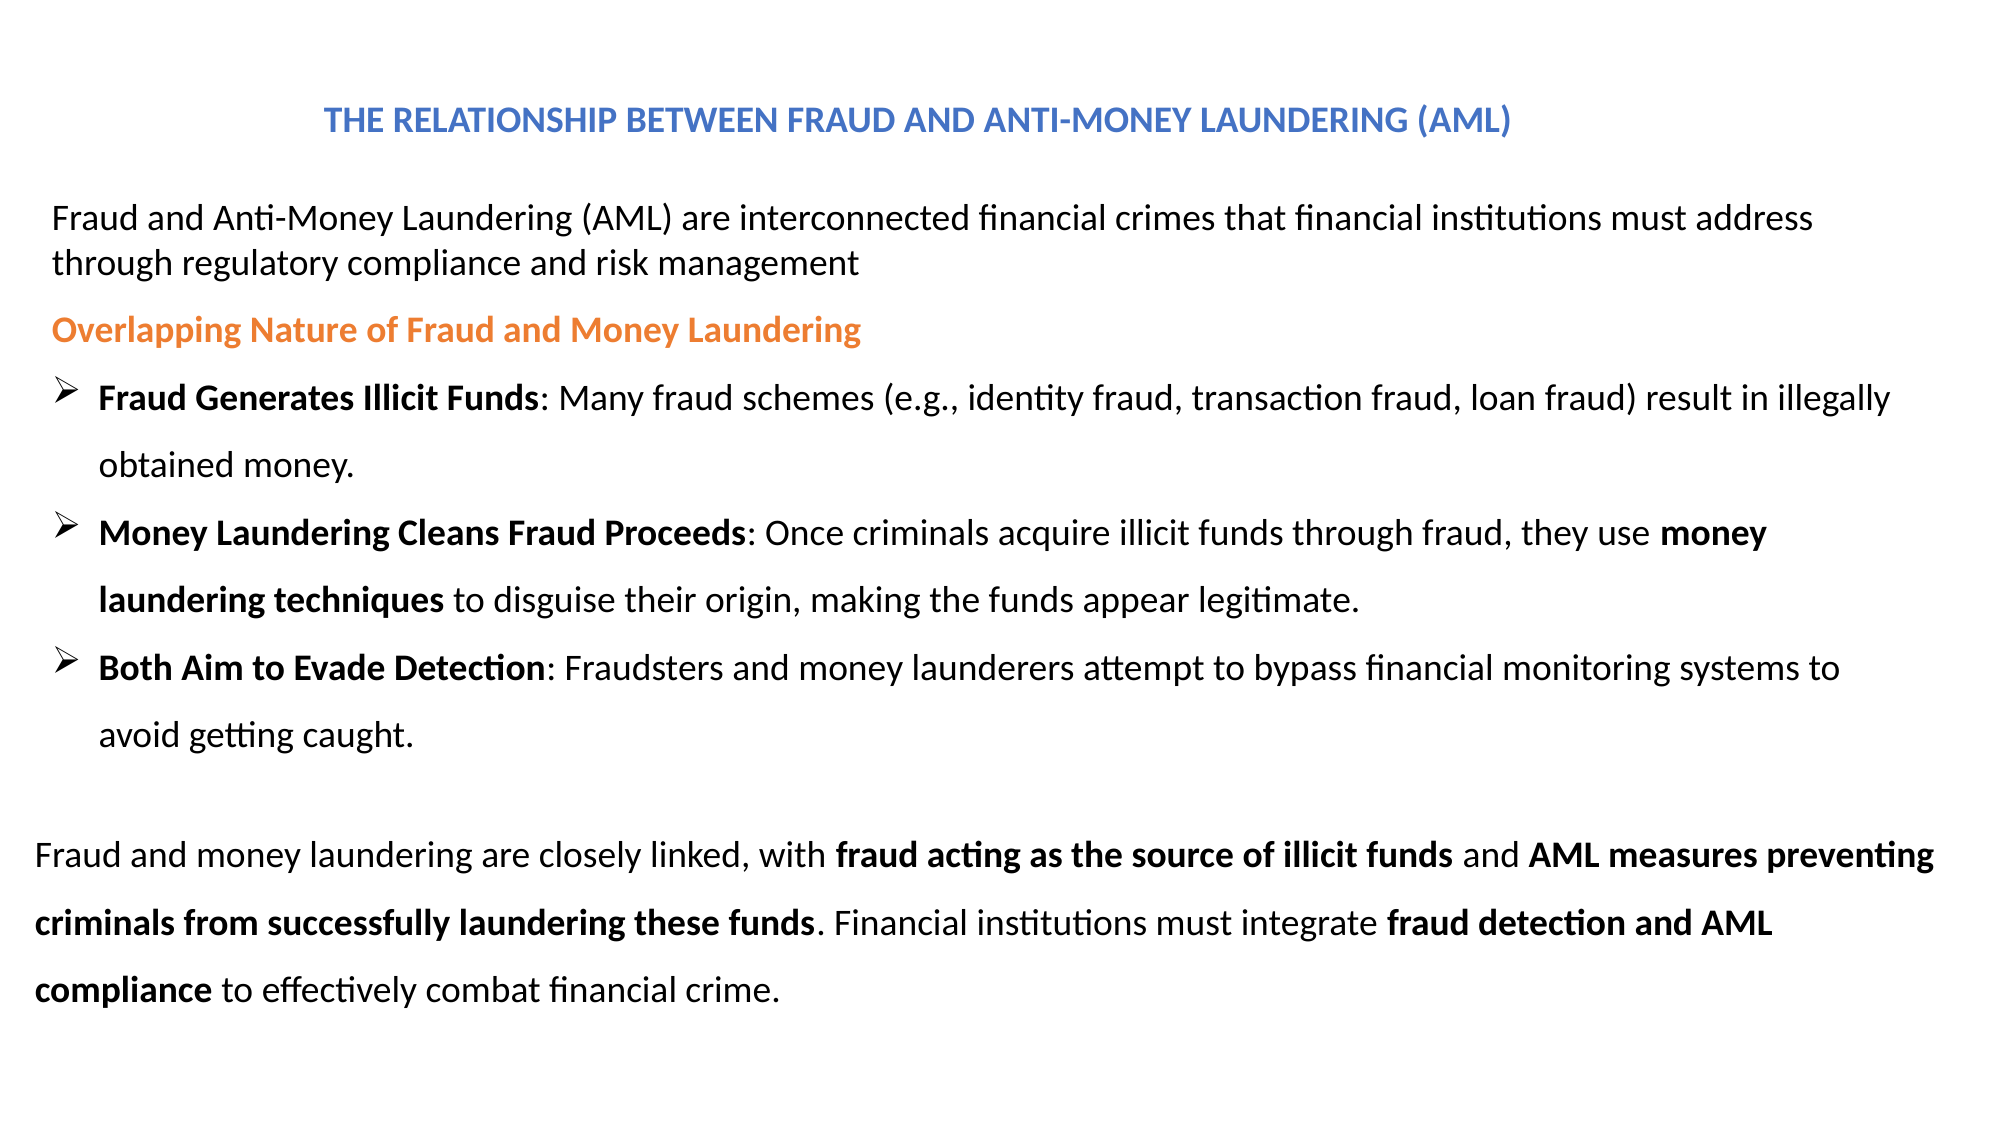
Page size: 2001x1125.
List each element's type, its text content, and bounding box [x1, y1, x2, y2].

text_box Fraud and money laundering are closely linked, with fraud acting as the source of illicit funds and AML measures preventing criminals from successfully laundering these funds. Financial institutions must integrate fraud detection and AML compliance to effectively combat financial crime. [20, 800, 1958, 1018]
text_box Fraud and Anti-Money Laundering (AML) are interconnected financial crimes that financial institutions must address through regulatory compliance and risk management Overlapping Nature of Fraud and Money Laundering Fraud Generates Illicit Funds: Many fraud schemes (e.g., identity fraud, transaction fraud, loan fraud) result in illegally obtained money. Money Laundering Cleans Fraud Proceeds: Once criminals acquire illicit funds through fraud, they use money laundering techniques to disguise their origin, making the funds appear legitimate. Both Aim to Evade Detection: Fraudsters and money launderers attempt to bypass financial monitoring systems to avoid getting caught. [37, 185, 1941, 800]
text_box THE RELATIONSHIP BETWEEN FRAUD AND ANTI-MONEY LAUNDERING (AML) [309, 87, 1699, 147]
